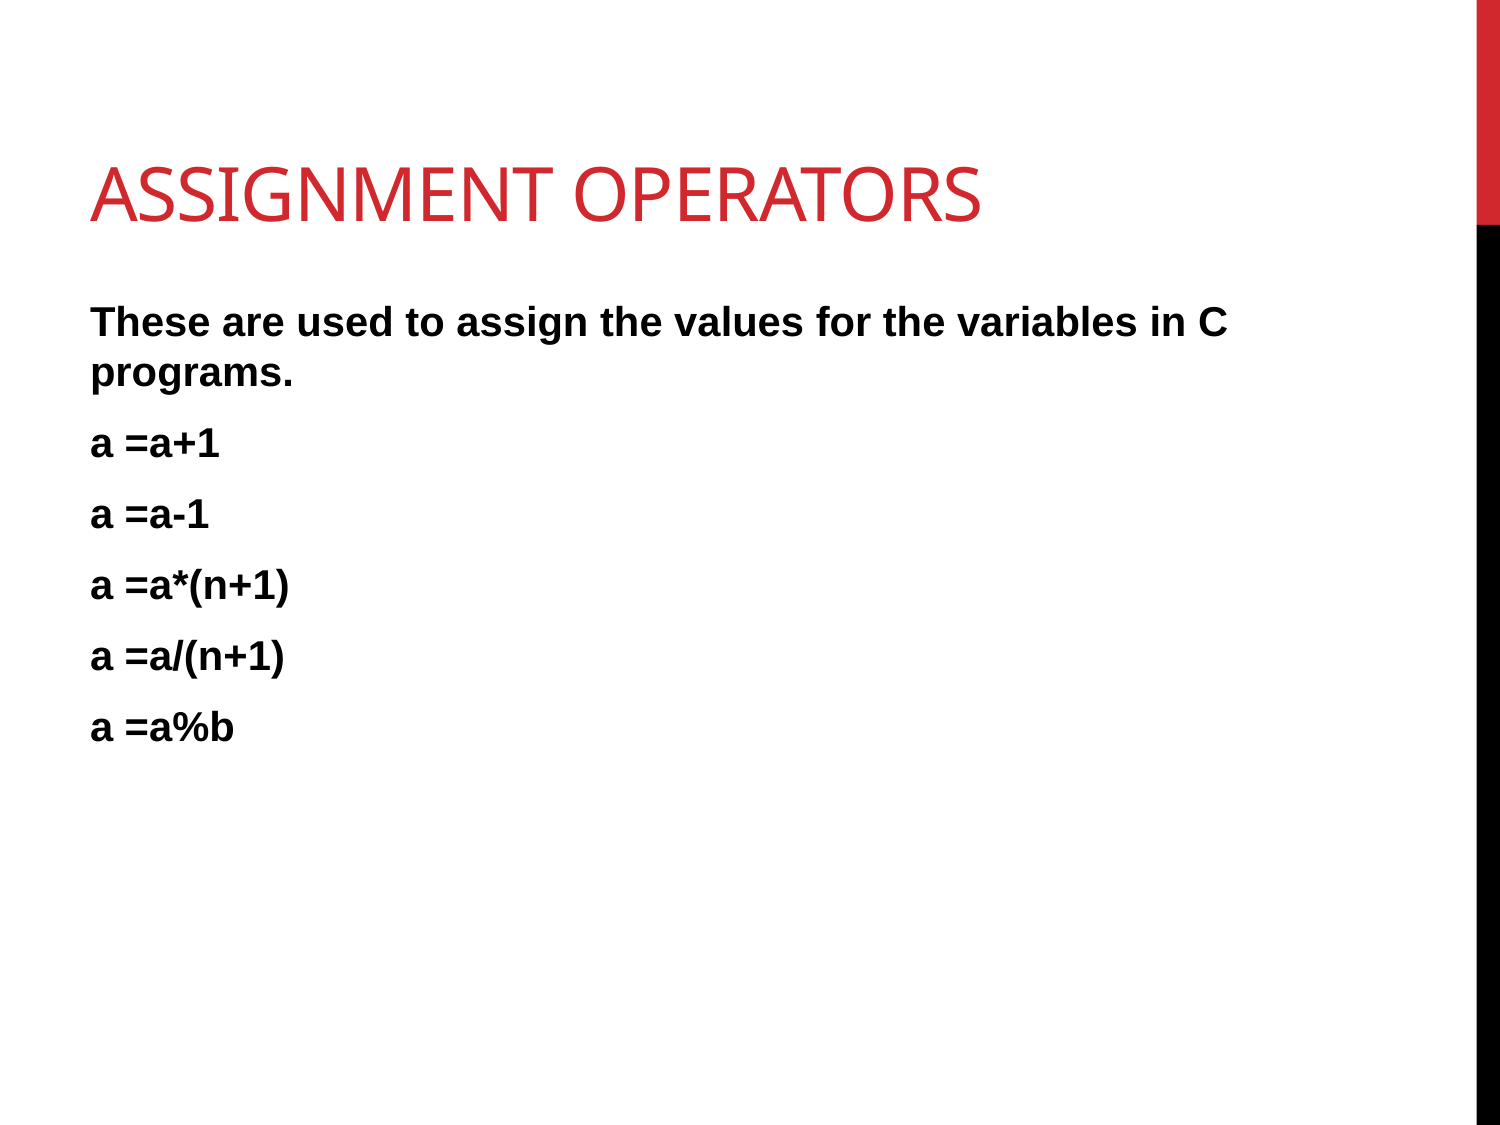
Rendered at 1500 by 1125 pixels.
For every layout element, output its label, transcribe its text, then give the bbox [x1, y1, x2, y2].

title Assignment operators [75, 25, 1282, 244]
list These are used to assign the values for the variables in C programs. a =a+1 a =a-1 a =a*(n+1) a =a/(n+1) a =a%b [75, 287, 1325, 1005]
